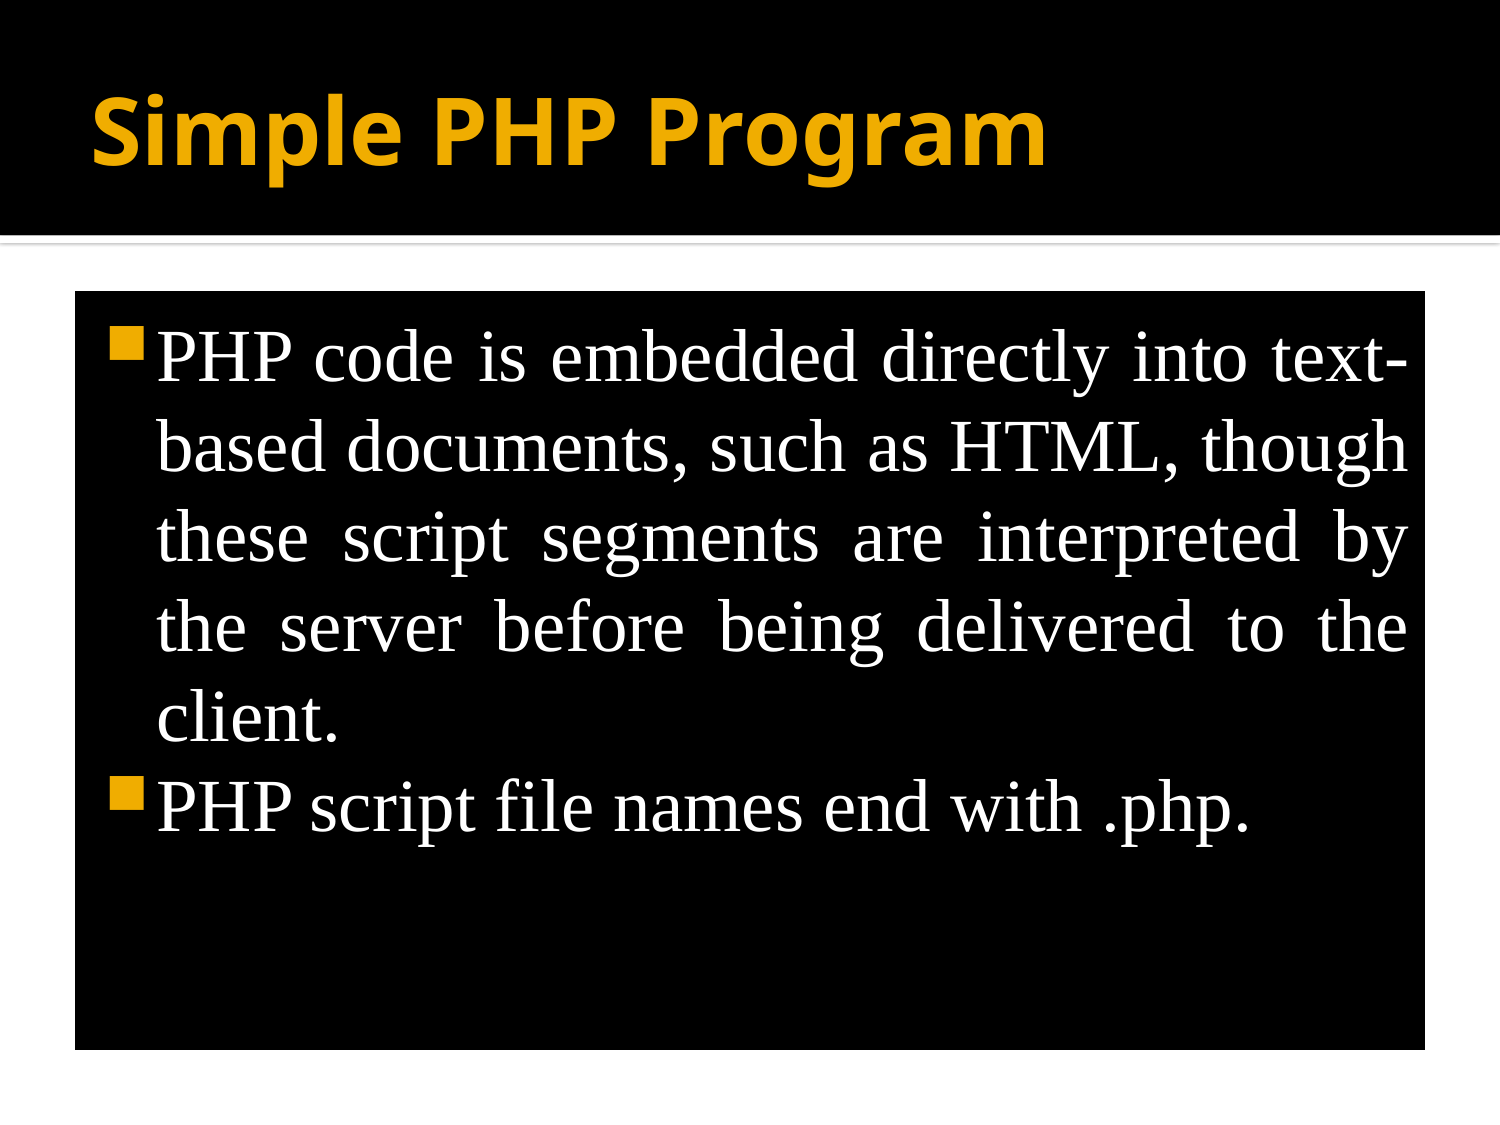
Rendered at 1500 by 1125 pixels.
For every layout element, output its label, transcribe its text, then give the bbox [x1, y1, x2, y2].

title Simple PHP Program [75, 25, 1425, 231]
list PHP code is embedded directly into text-based documents, such as HTML, though these script segments are interpreted by the server before being delivered to the client. PHP script file names end with .php. [75, 291, 1425, 1050]
